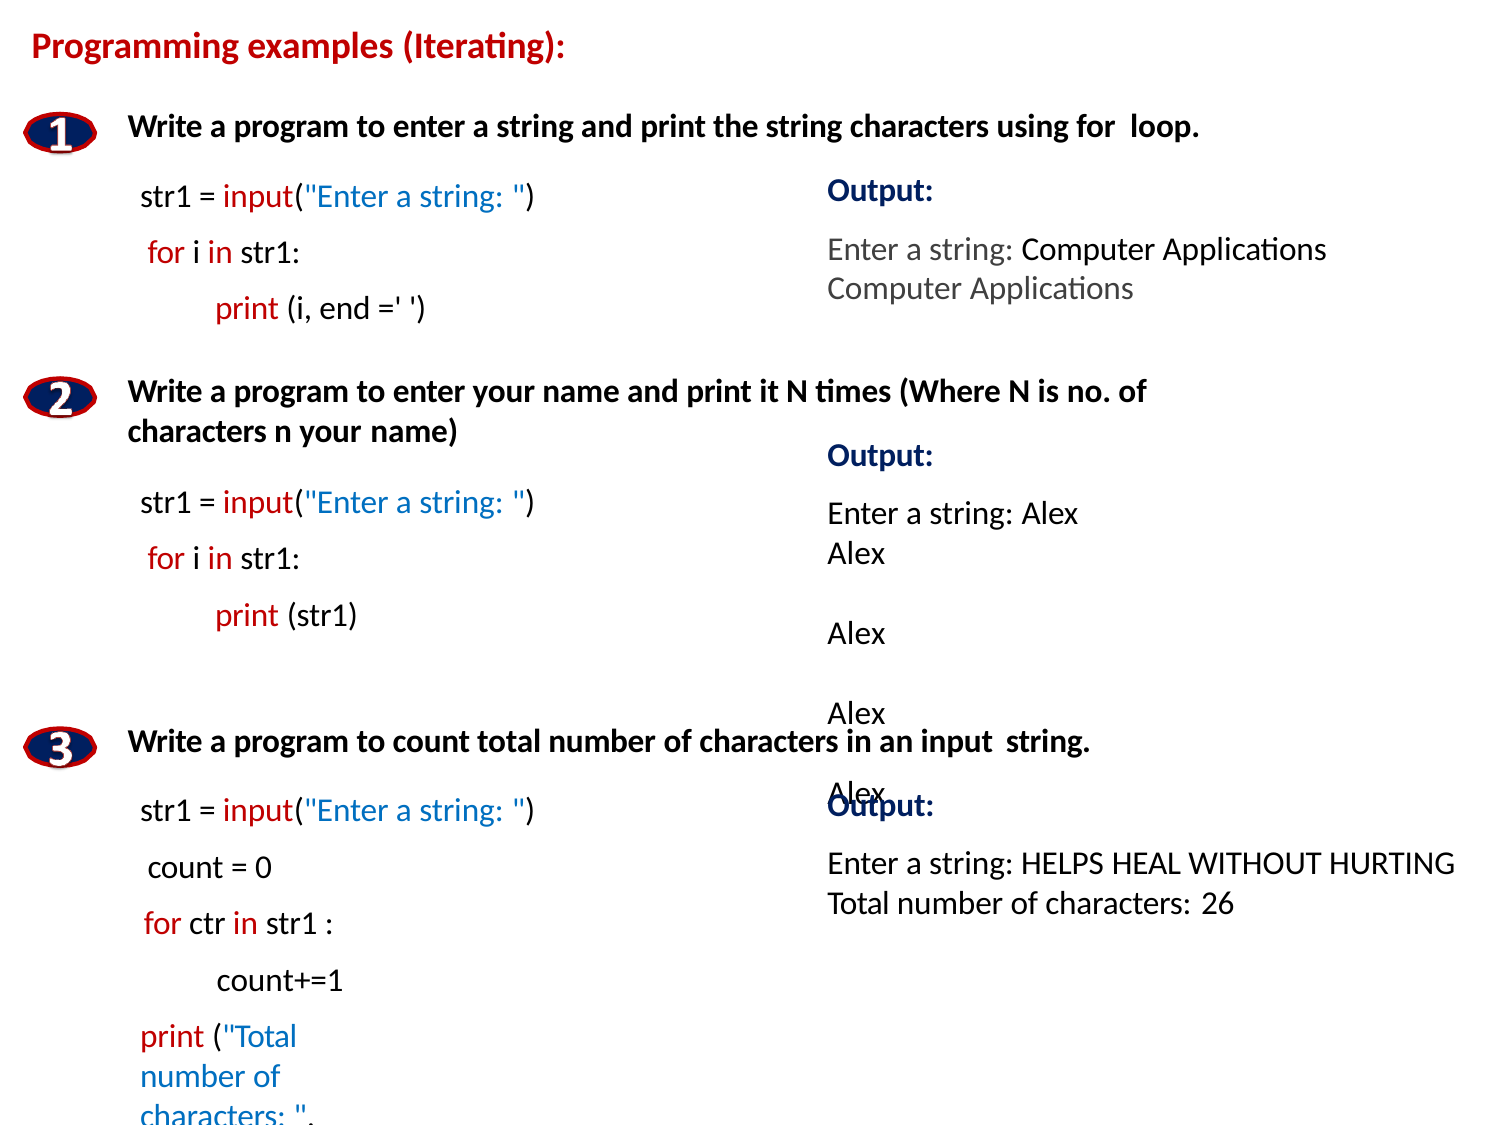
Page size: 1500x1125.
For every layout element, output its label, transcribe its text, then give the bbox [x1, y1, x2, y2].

text_box [25, 115, 45, 150]
text_box str1 = input("Enter a string: ") for i in str1: print (str1) [137, 473, 541, 633]
text_box Write a program to enter your name and print it N times (Where N is no. of characters n your name) Output: [125, 367, 1164, 473]
text_box [25, 380, 44, 414]
text_box [44, 729, 76, 773]
text_box [25, 730, 44, 764]
text_box [45, 115, 76, 158]
text_box Write a program to count total number of characters in an input string. [125, 717, 1106, 760]
text_box [76, 730, 96, 764]
text_box Output: Enter a string: Computer Applications Computer Applications [825, 147, 1336, 307]
text_box [76, 380, 96, 414]
text_box str1 = input("Enter a string: ") for i in str1: print (i, end =' ') [137, 155, 541, 327]
title Programming examples (Iterating): [29, 18, 575, 209]
text_box [44, 379, 76, 422]
text_box Enter a string: Alex Alex Alex Alex Alex [825, 489, 1084, 717]
text_box [76, 116, 96, 150]
text_box str1 = input("Enter a string: ") count = 0 for ctr in str1 : count+=1 print ("Total number of characters: ", count) [137, 770, 734, 1125]
text_box Write a program to enter a string and print the string characters using for loop. [125, 102, 1216, 145]
text_box Output: Enter a string: HELPS HEAL WITHOUT HURTING Total number of characters: 26 [825, 761, 1466, 922]
